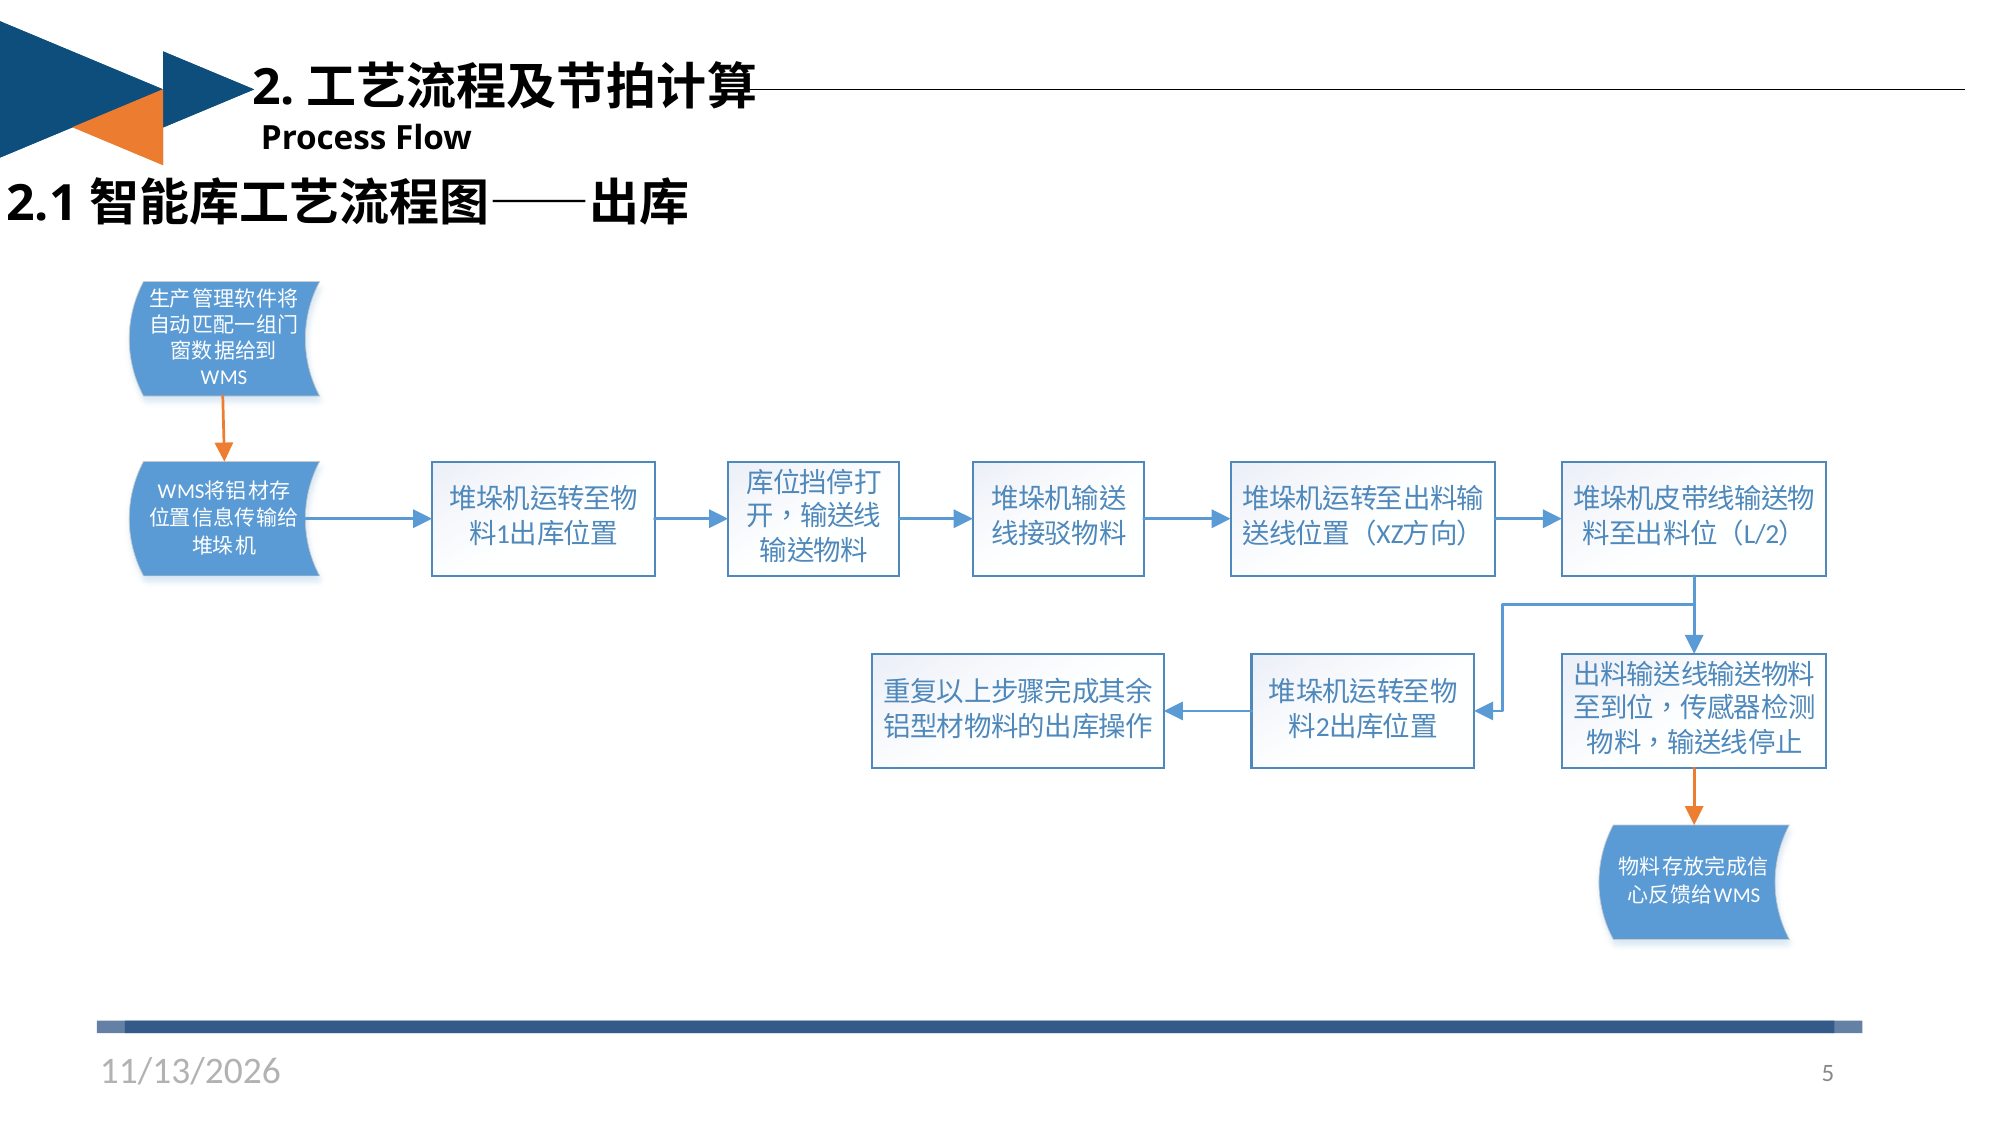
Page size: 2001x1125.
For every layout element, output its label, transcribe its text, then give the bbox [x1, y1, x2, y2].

slide_number 5 [1815, 1060, 1854, 1125]
text_box [124, 1020, 1863, 1034]
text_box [72, 51, 255, 166]
text_box [0, 21, 71, 158]
text_box 2.工艺流程及节拍计算 Process Flow [258, 52, 780, 157]
picture [117, 274, 1830, 955]
title 2.1智能库工艺流程图——出库 [4, 168, 750, 359]
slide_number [99, 1046, 560, 1103]
